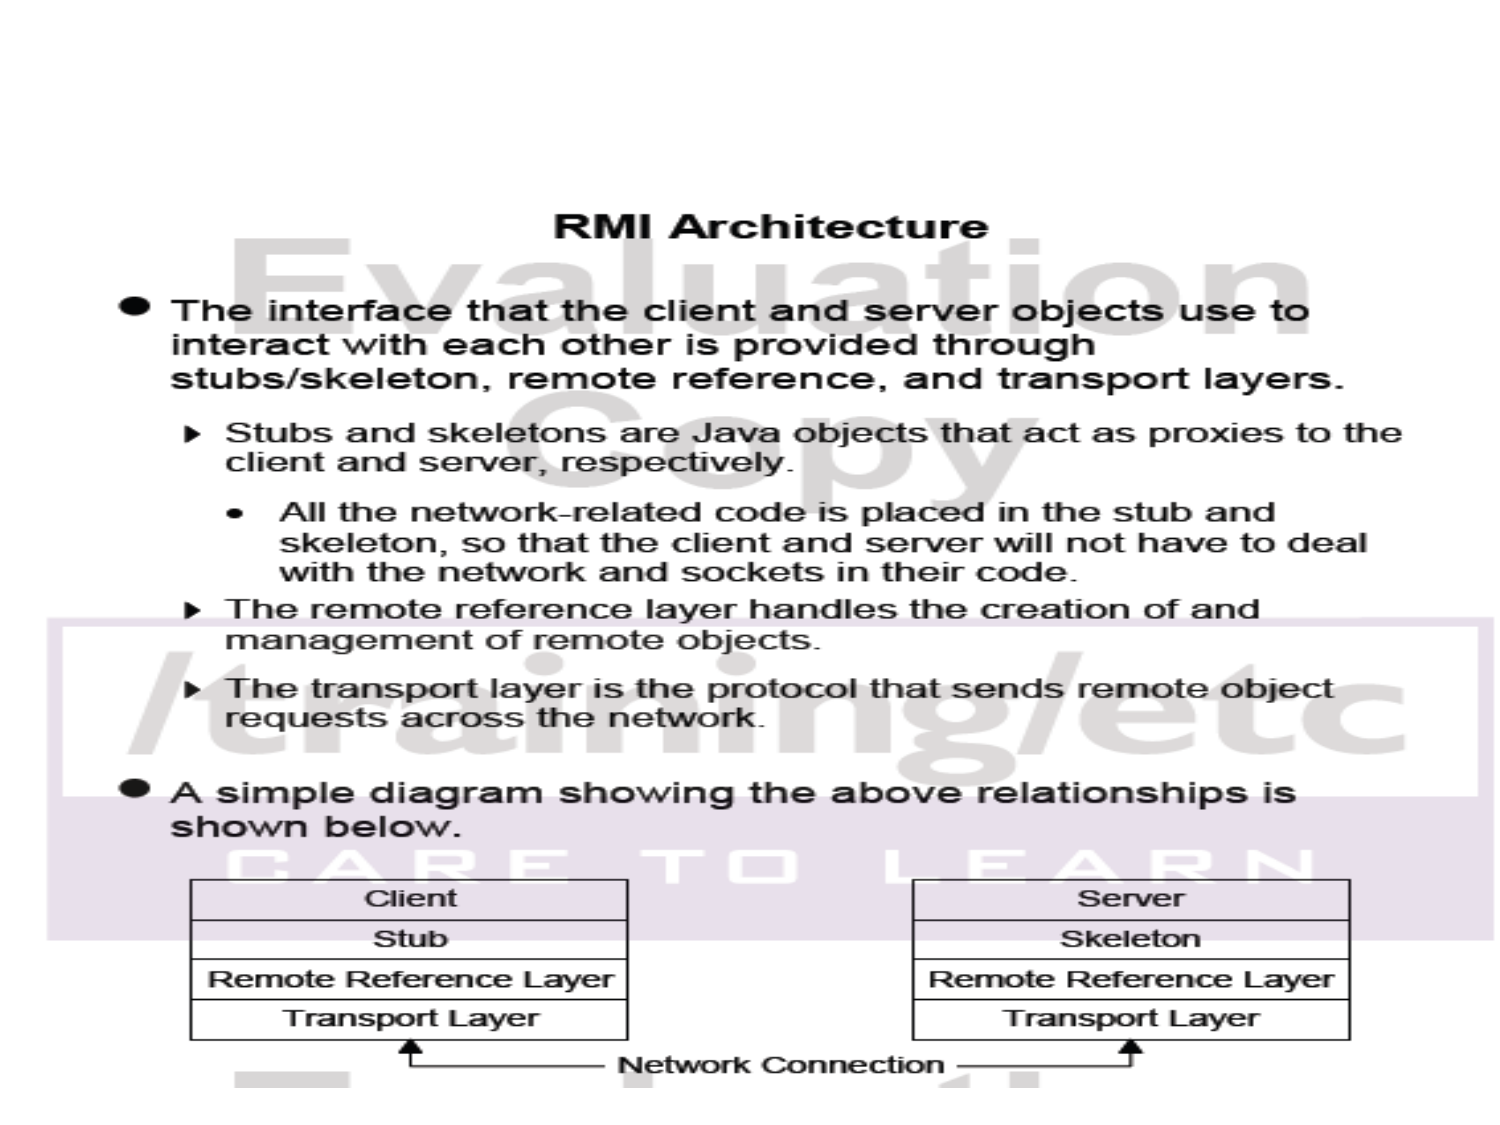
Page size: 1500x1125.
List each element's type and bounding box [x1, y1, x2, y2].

list [37, 174, 1500, 1088]
